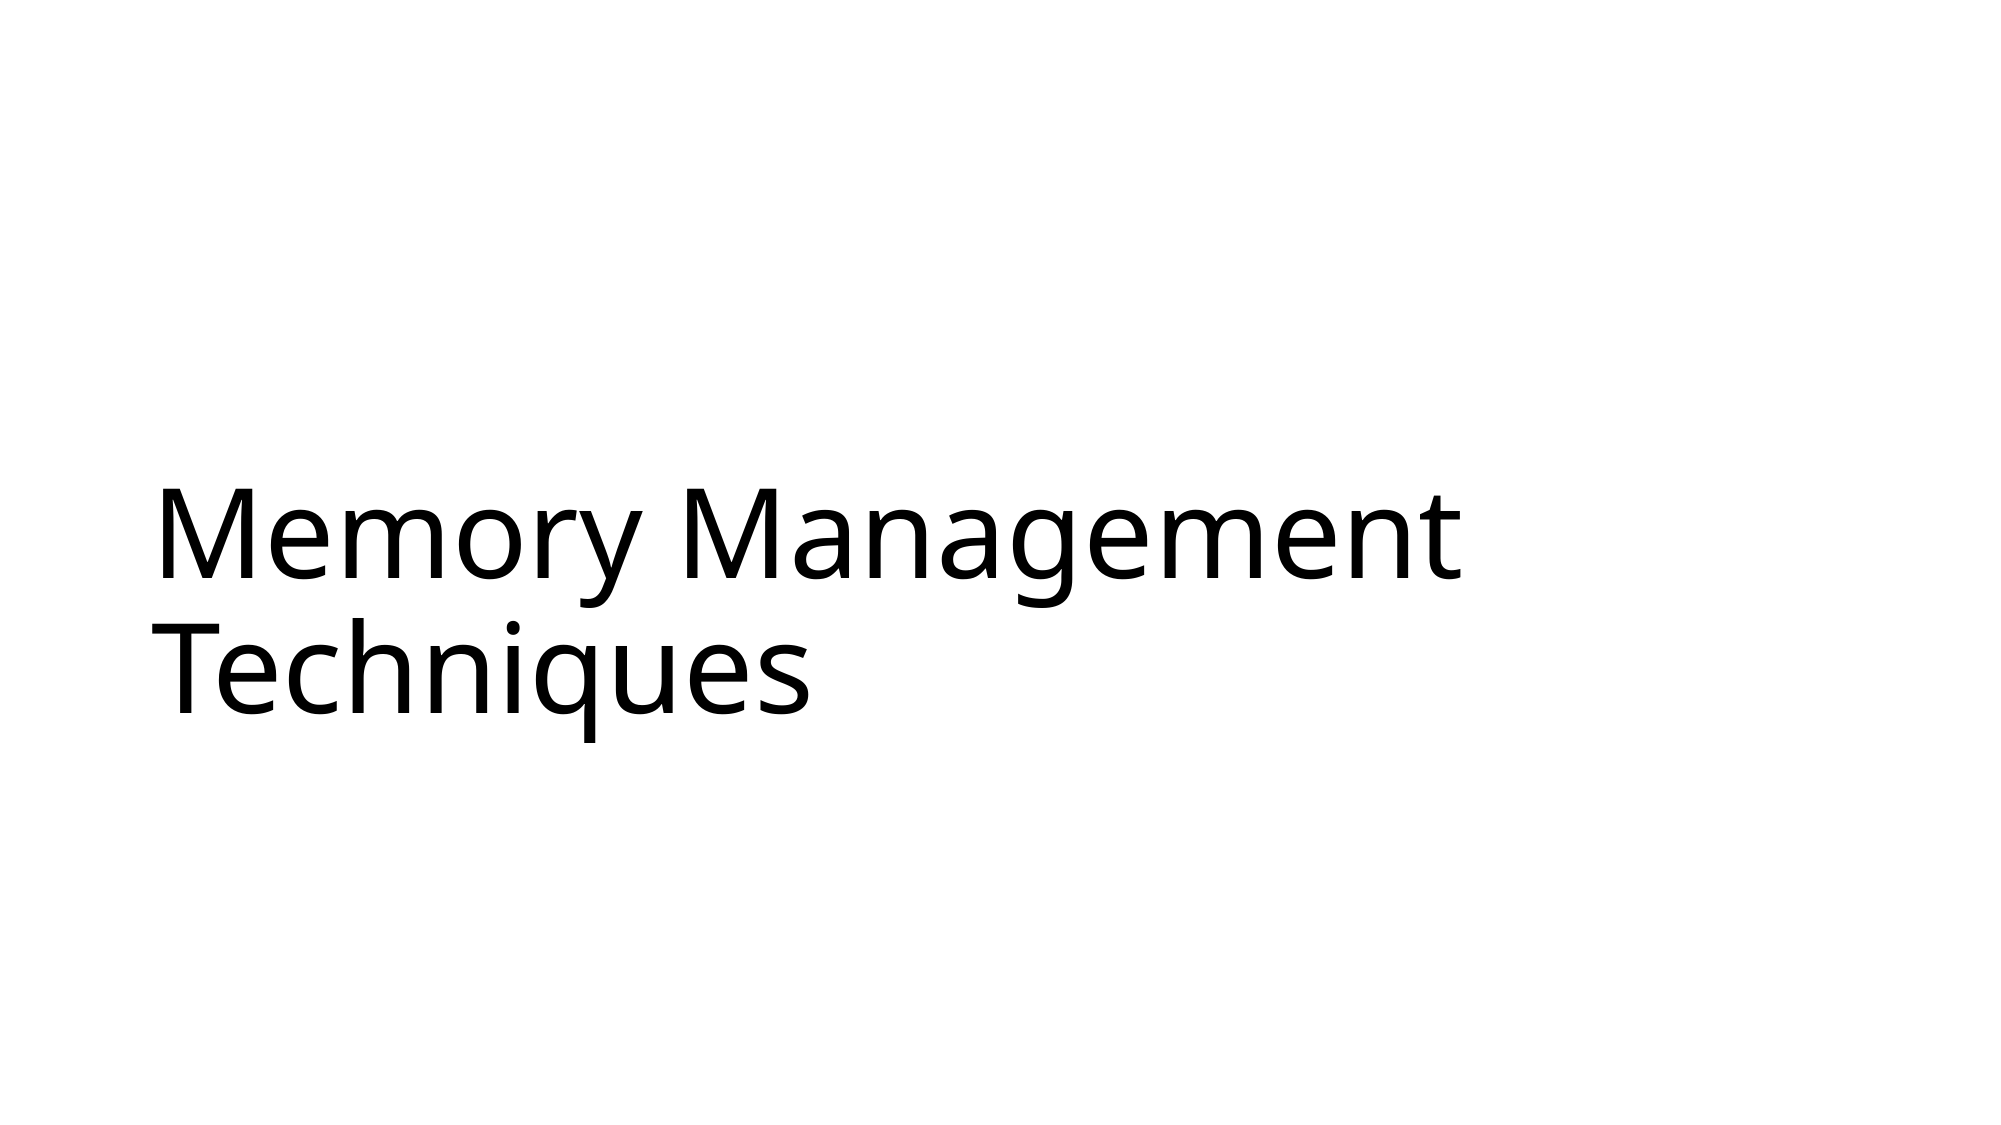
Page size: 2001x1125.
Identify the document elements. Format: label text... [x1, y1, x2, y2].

title Memory Management Techniques [136, 280, 1862, 749]
